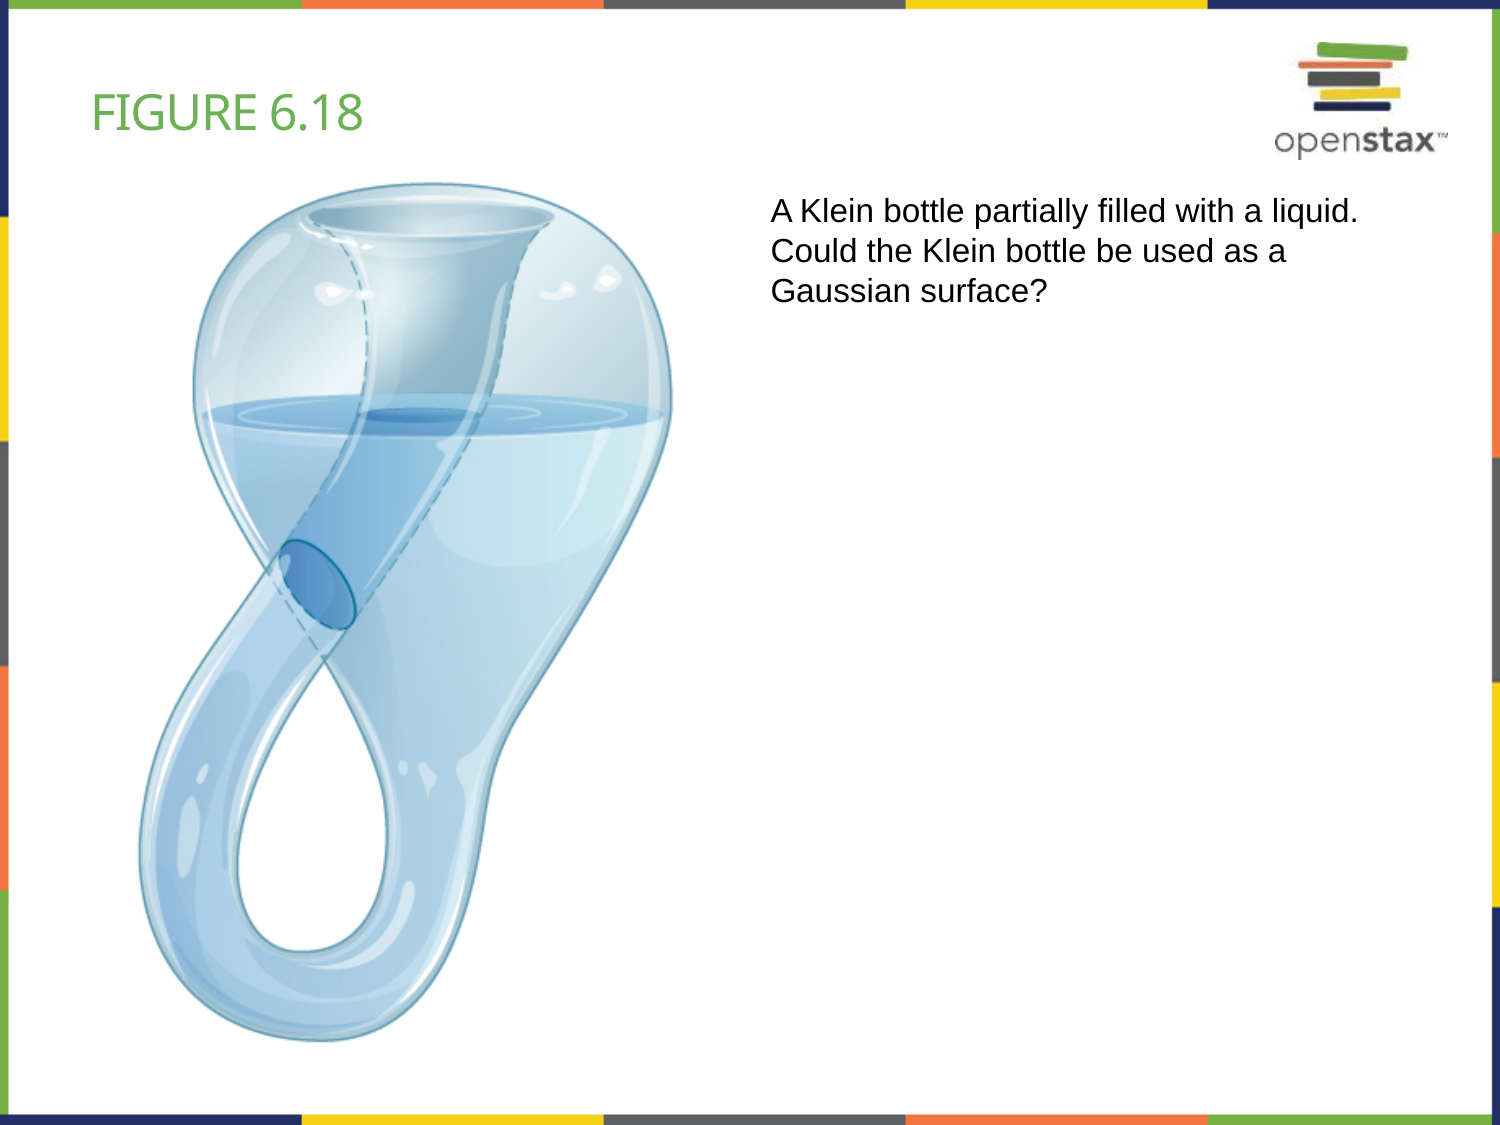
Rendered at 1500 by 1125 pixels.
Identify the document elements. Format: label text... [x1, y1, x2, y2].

list A Klein bottle partially filled with a liquid. Could the Klein bottle be used as a Gaussian surface? [755, 181, 1398, 1045]
title Figure 6.18 [75, 39, 1275, 148]
picture [0, 0, 1500, 1125]
